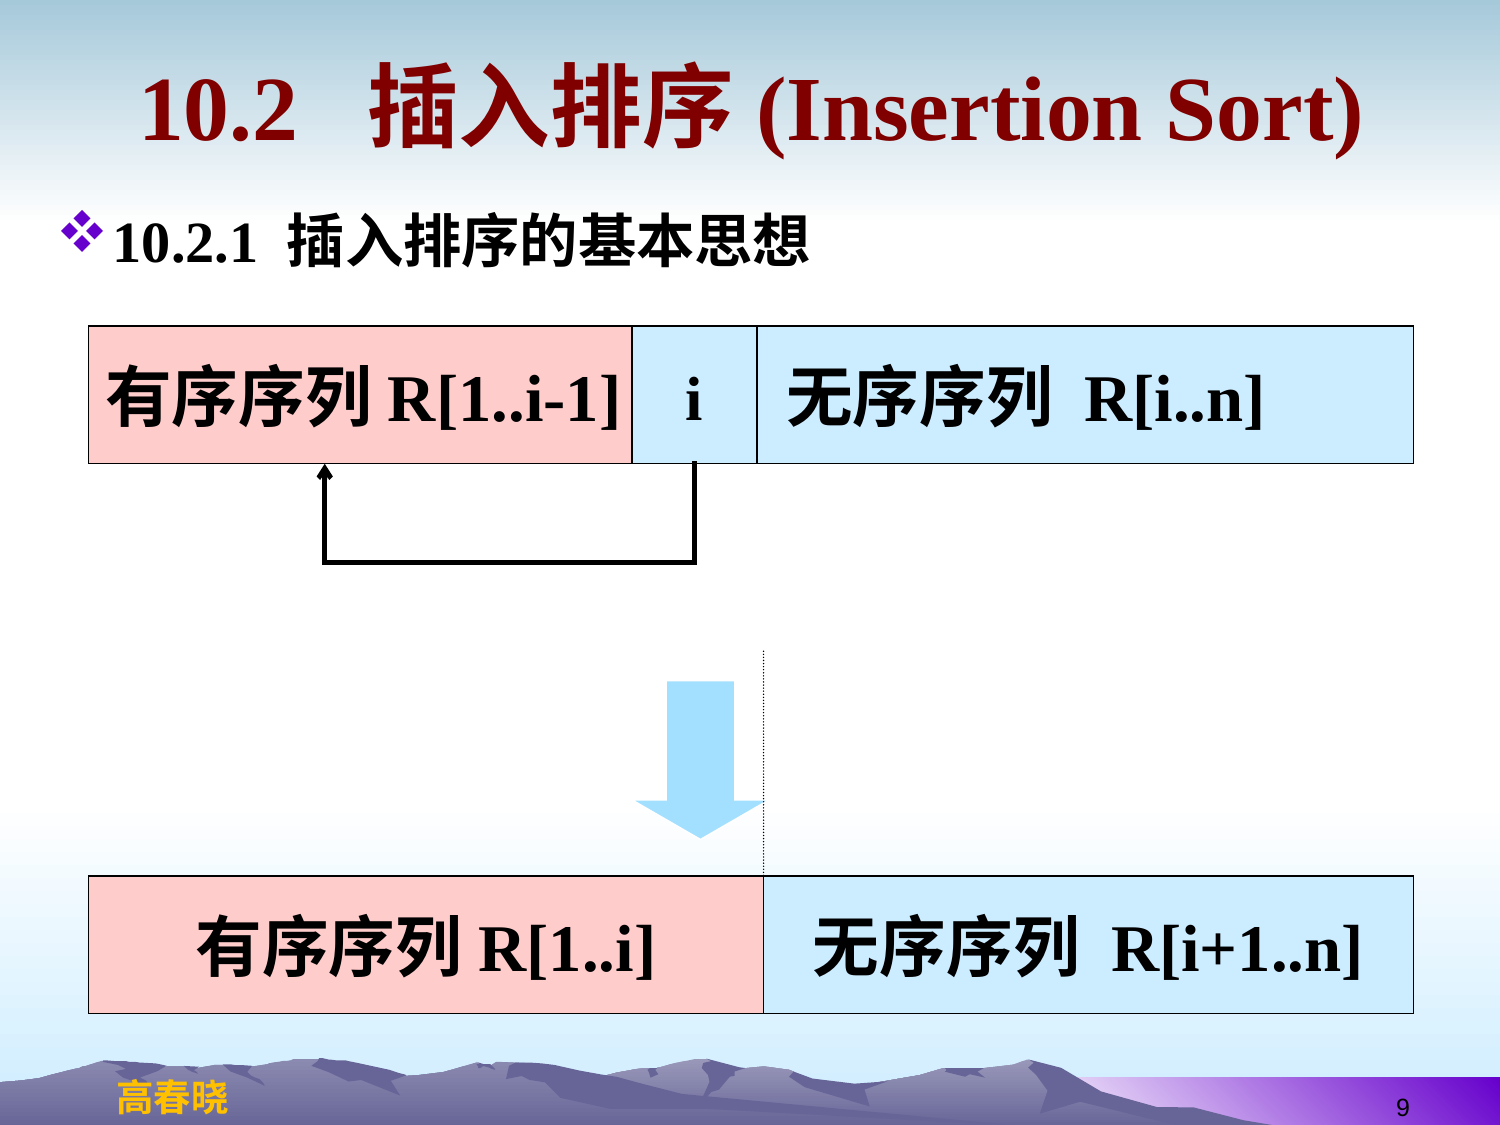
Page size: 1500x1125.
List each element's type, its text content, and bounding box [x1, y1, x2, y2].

list 10.2.1 插入排序的基本思想 [41, 196, 1459, 1047]
text_box 有序序列R[1..i-1] [88, 326, 631, 464]
title 10.2 插入排序(Insertion Sort) [76, 18, 1428, 188]
text_box 无序序列 R[i+1..n] [763, 876, 1414, 1014]
slide_number 9 [1074, 1054, 1426, 1125]
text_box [324, 463, 695, 563]
text_box i [631, 326, 757, 464]
text_box 无序序列 R[i..n] [757, 326, 1414, 464]
text_box 有序序列R[1..i] [88, 876, 763, 1014]
text_box [631, 680, 770, 840]
